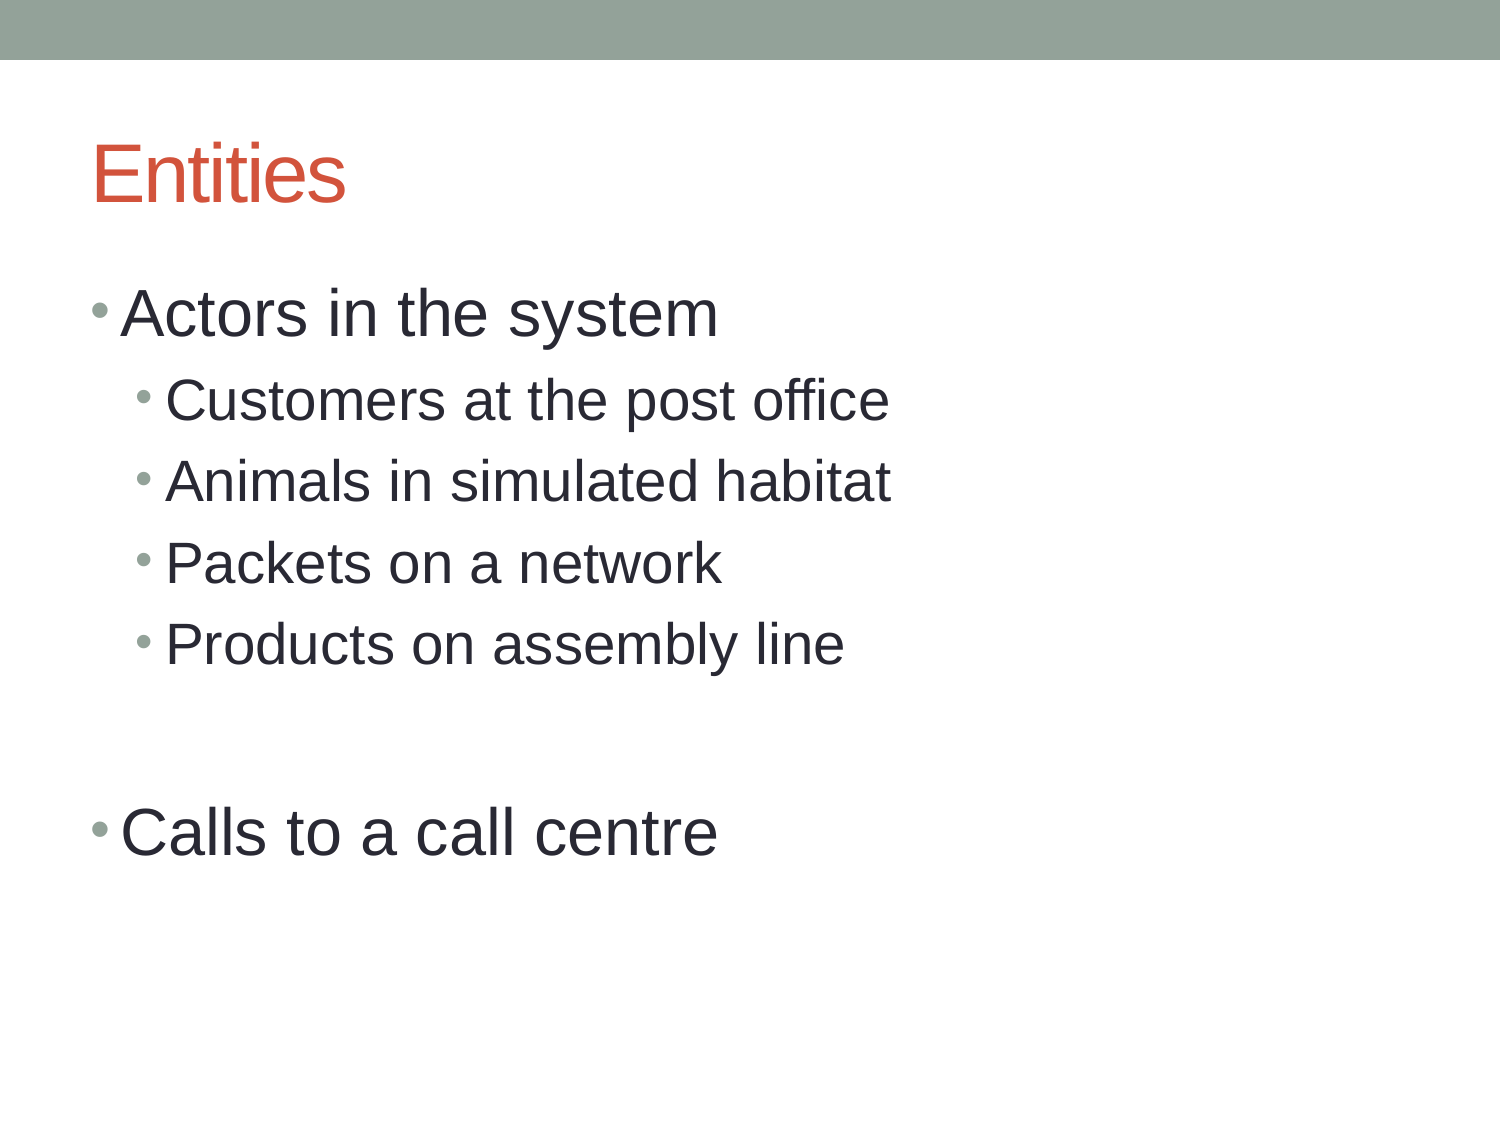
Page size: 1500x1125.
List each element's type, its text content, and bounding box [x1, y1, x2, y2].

list Actors in the system Customers at the post office Animals in simulated habitat Packets on a network Products on assembly line Calls to a call centre [75, 262, 1425, 1063]
title Entities [75, 87, 1425, 250]
